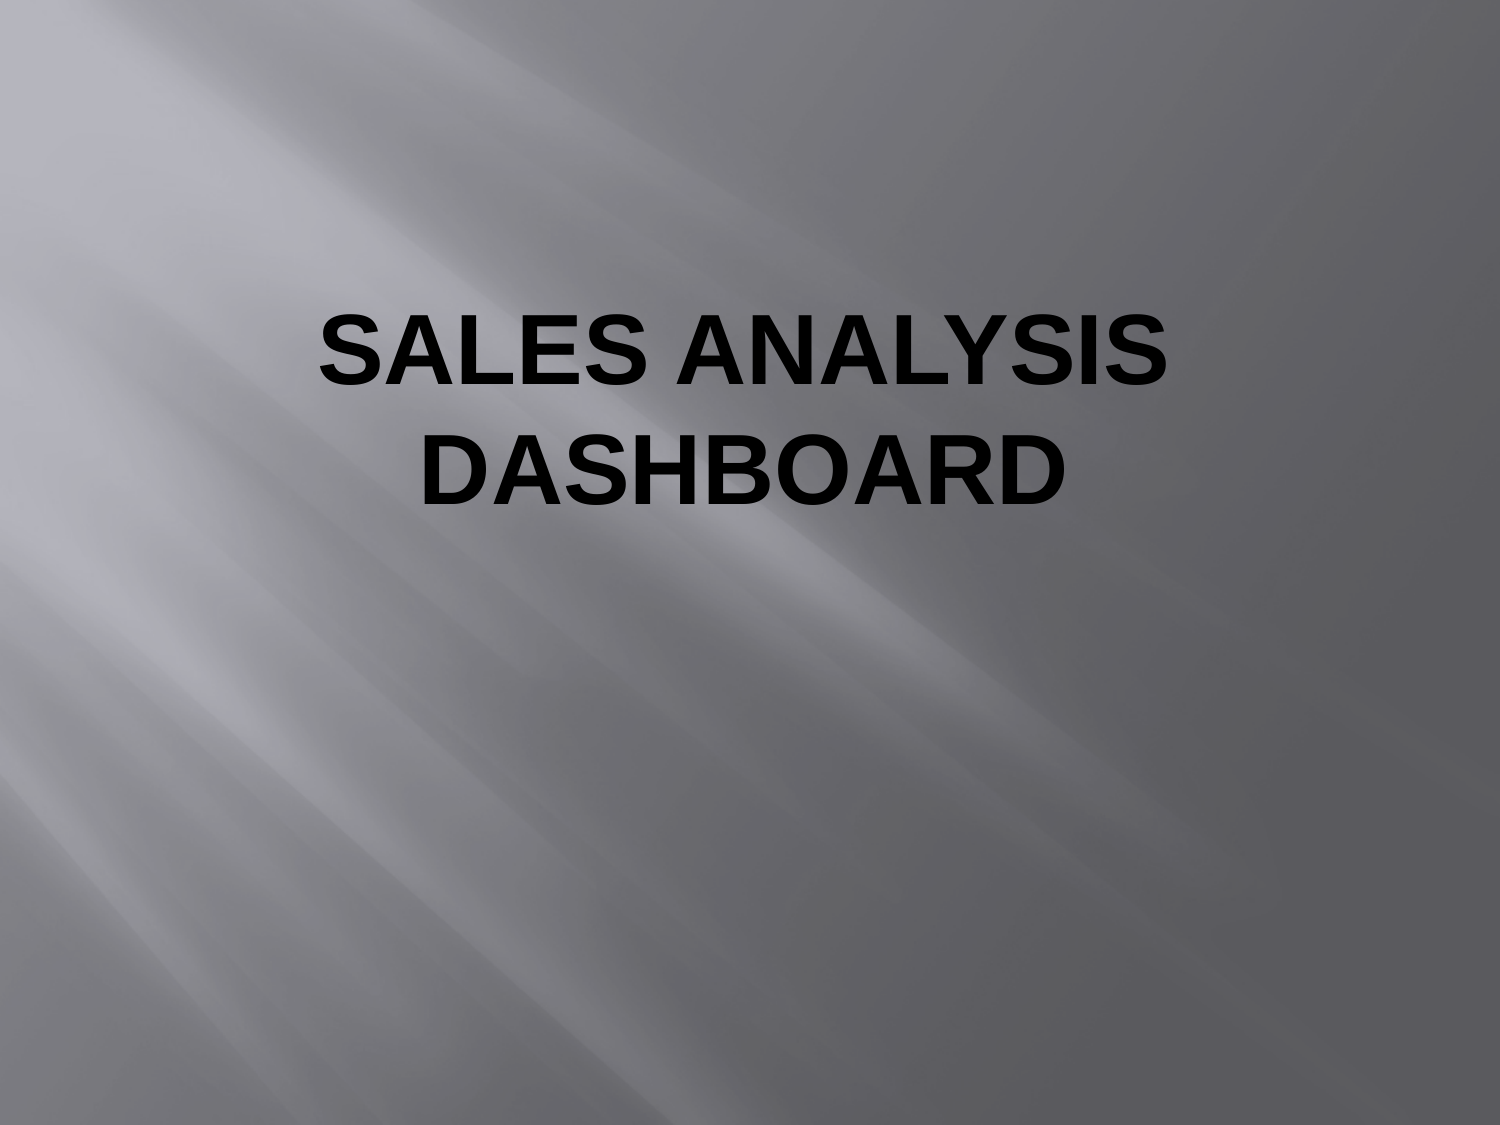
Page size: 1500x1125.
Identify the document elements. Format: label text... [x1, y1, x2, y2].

title Sales Analysis Dashboard [69, 224, 1420, 525]
